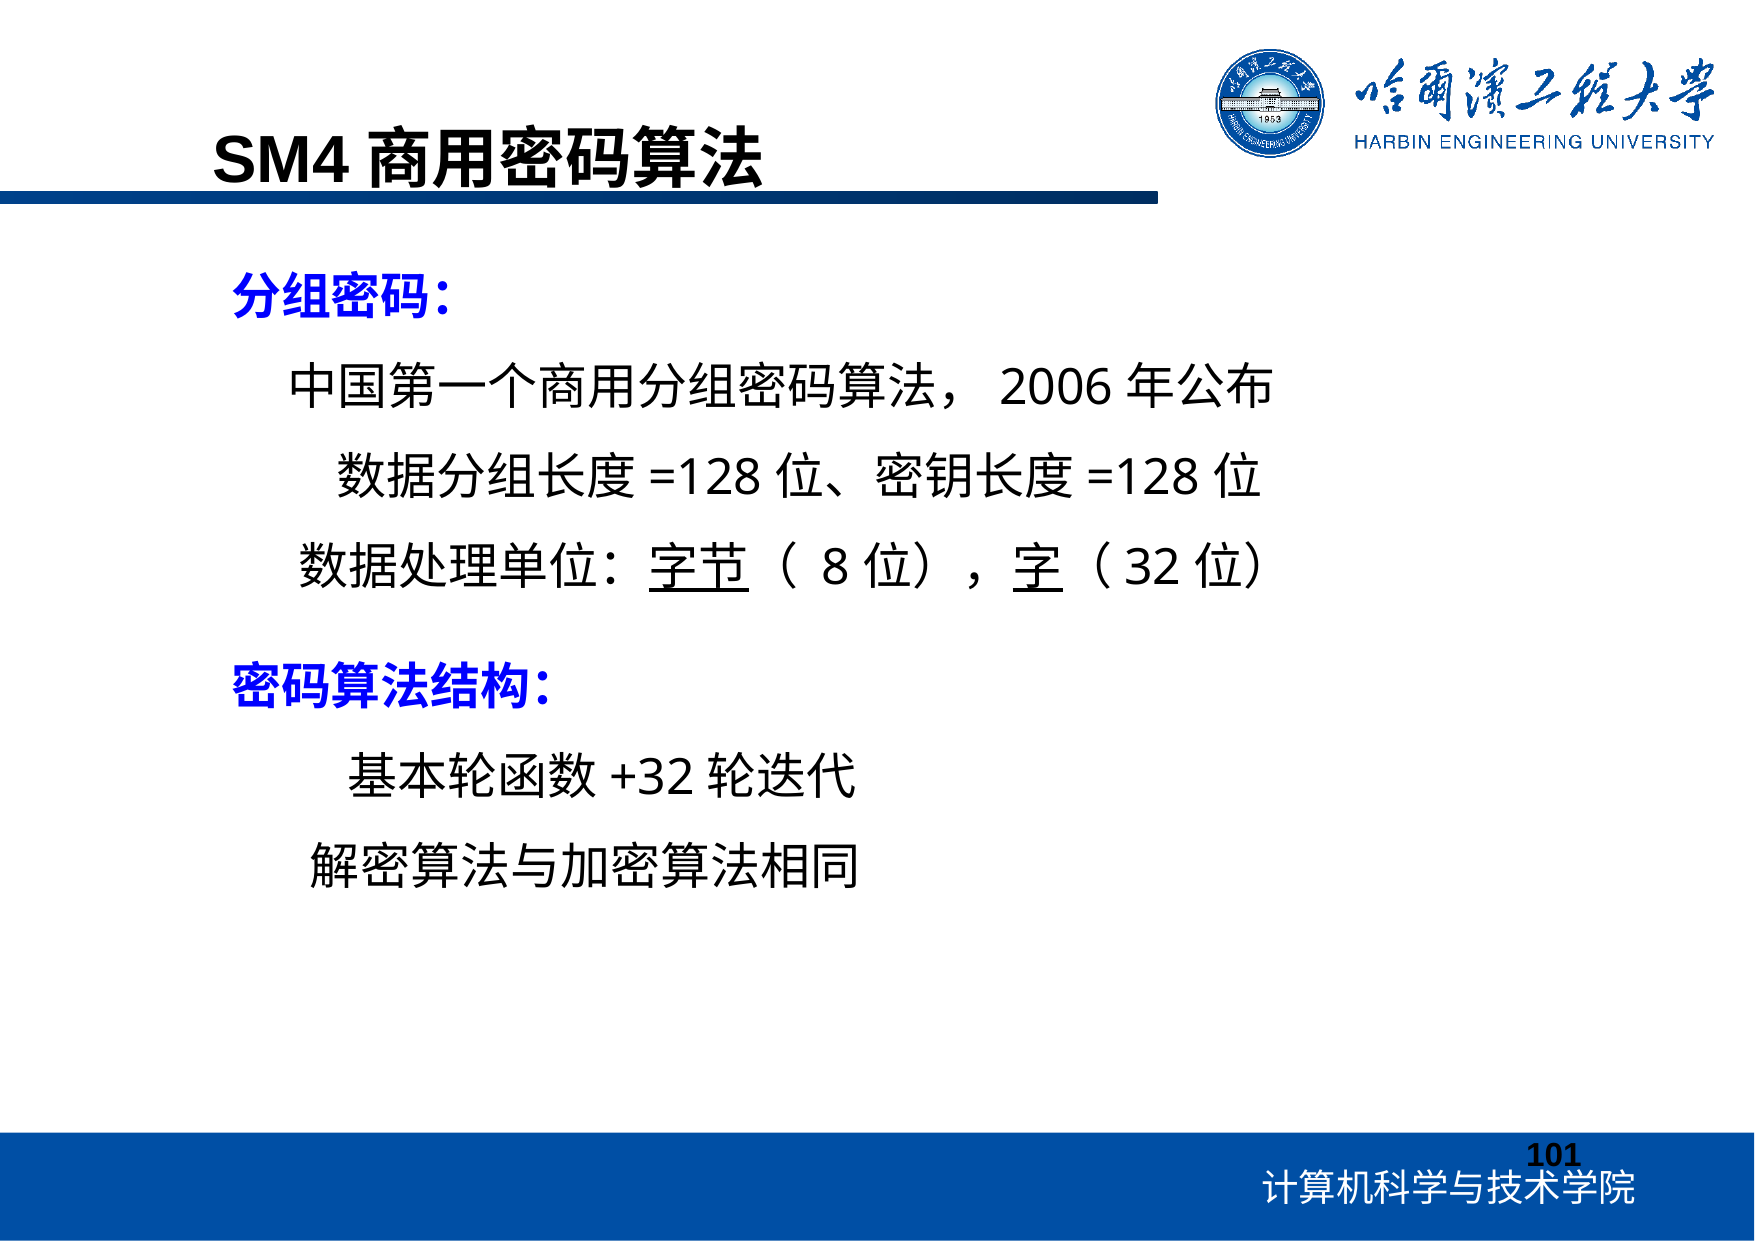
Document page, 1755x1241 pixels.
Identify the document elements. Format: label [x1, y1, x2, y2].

picture [1190, 30, 1739, 176]
text_box [1511, 1126, 1734, 1181]
list [89, 255, 1428, 978]
text_box [210, 113, 824, 196]
